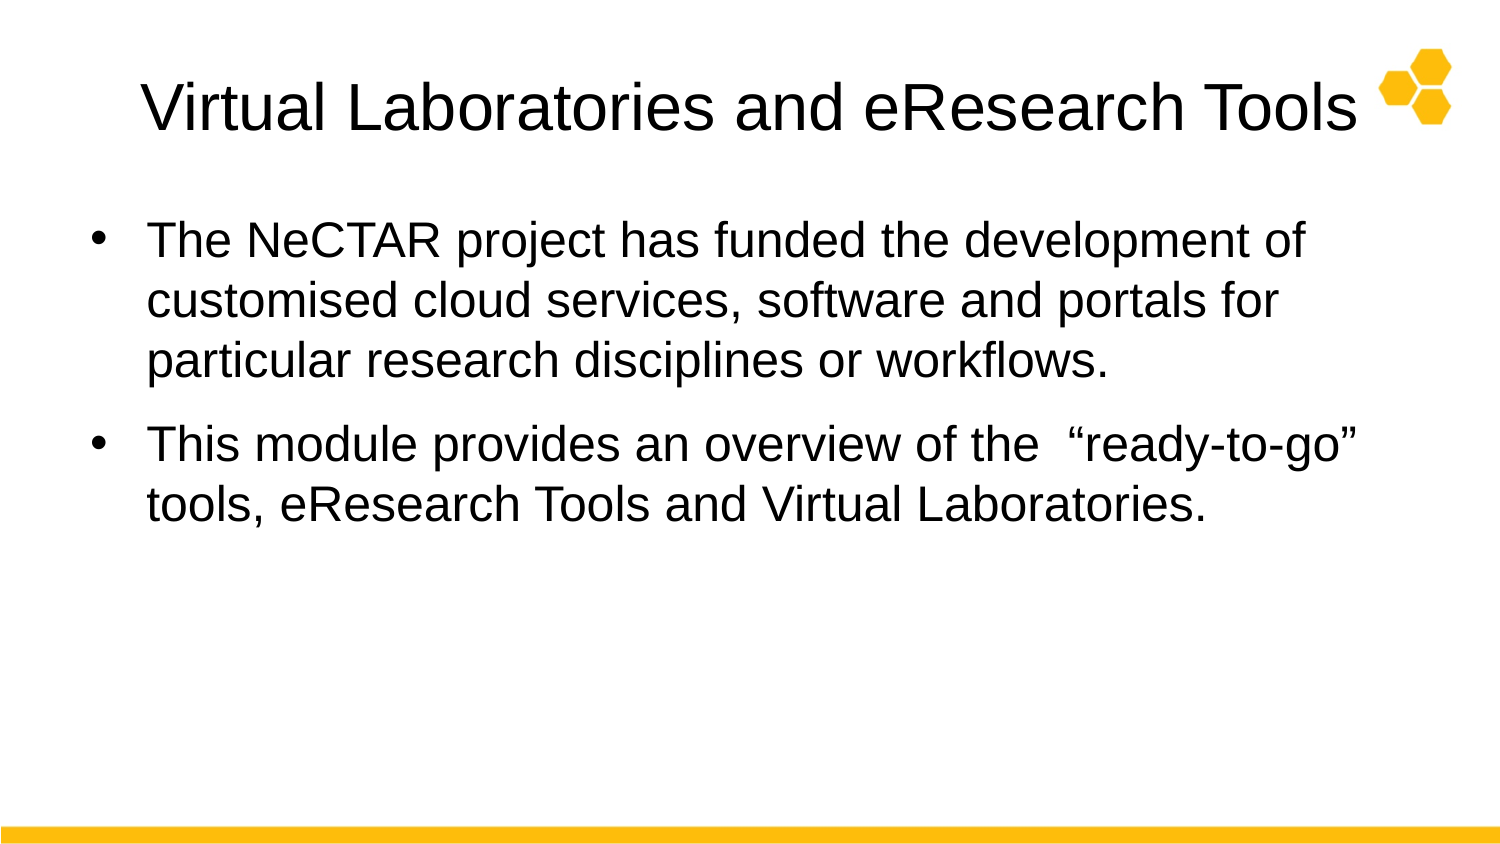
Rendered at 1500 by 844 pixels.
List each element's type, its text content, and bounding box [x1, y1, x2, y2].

title Virtual Laboratories and eResearch Tools [75, 33, 1425, 175]
list The NeCTAR project has funded the development of customised cloud services, software and portals for particular research disciplines or workflows. This module provides an overview of the “ready-to-go” tools, eResearch Tools and Virtual Laboratories. [75, 199, 1425, 754]
picture [0, 0, 1500, 844]
